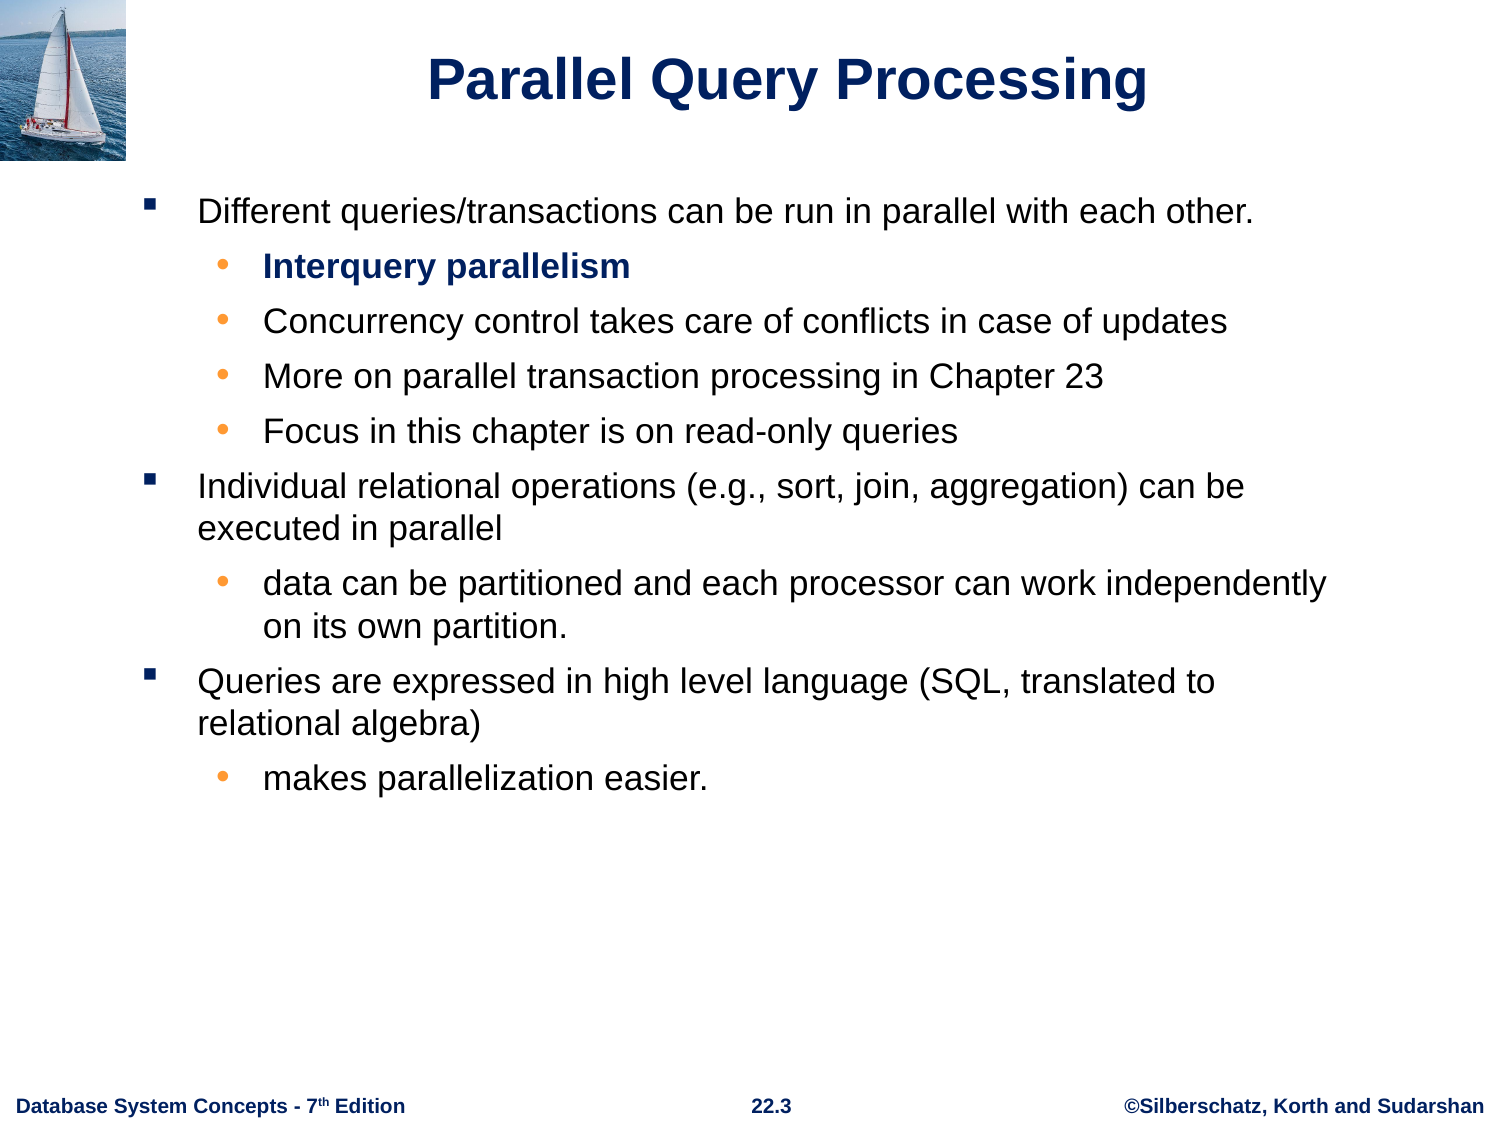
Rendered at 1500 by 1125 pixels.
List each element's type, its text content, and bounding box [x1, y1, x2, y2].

list Different queries/transactions can be run in parallel with each other. Interquery parallelism Concurrency control takes care of conflicts in case of updates More on parallel transaction processing in Chapter 23 Focus in this chapter is on read-only queries Individual relational operations (e.g., sort, join, aggregation) can be executed in parallel data can be partitioned and each processor can work independently on its own partition. Queries are expressed in high level language (SQL, translated to relational algebra) makes parallelization easier. [126, 180, 1385, 1062]
picture [0, 0, 126, 161]
title Parallel Query Processing [125, 18, 1452, 120]
